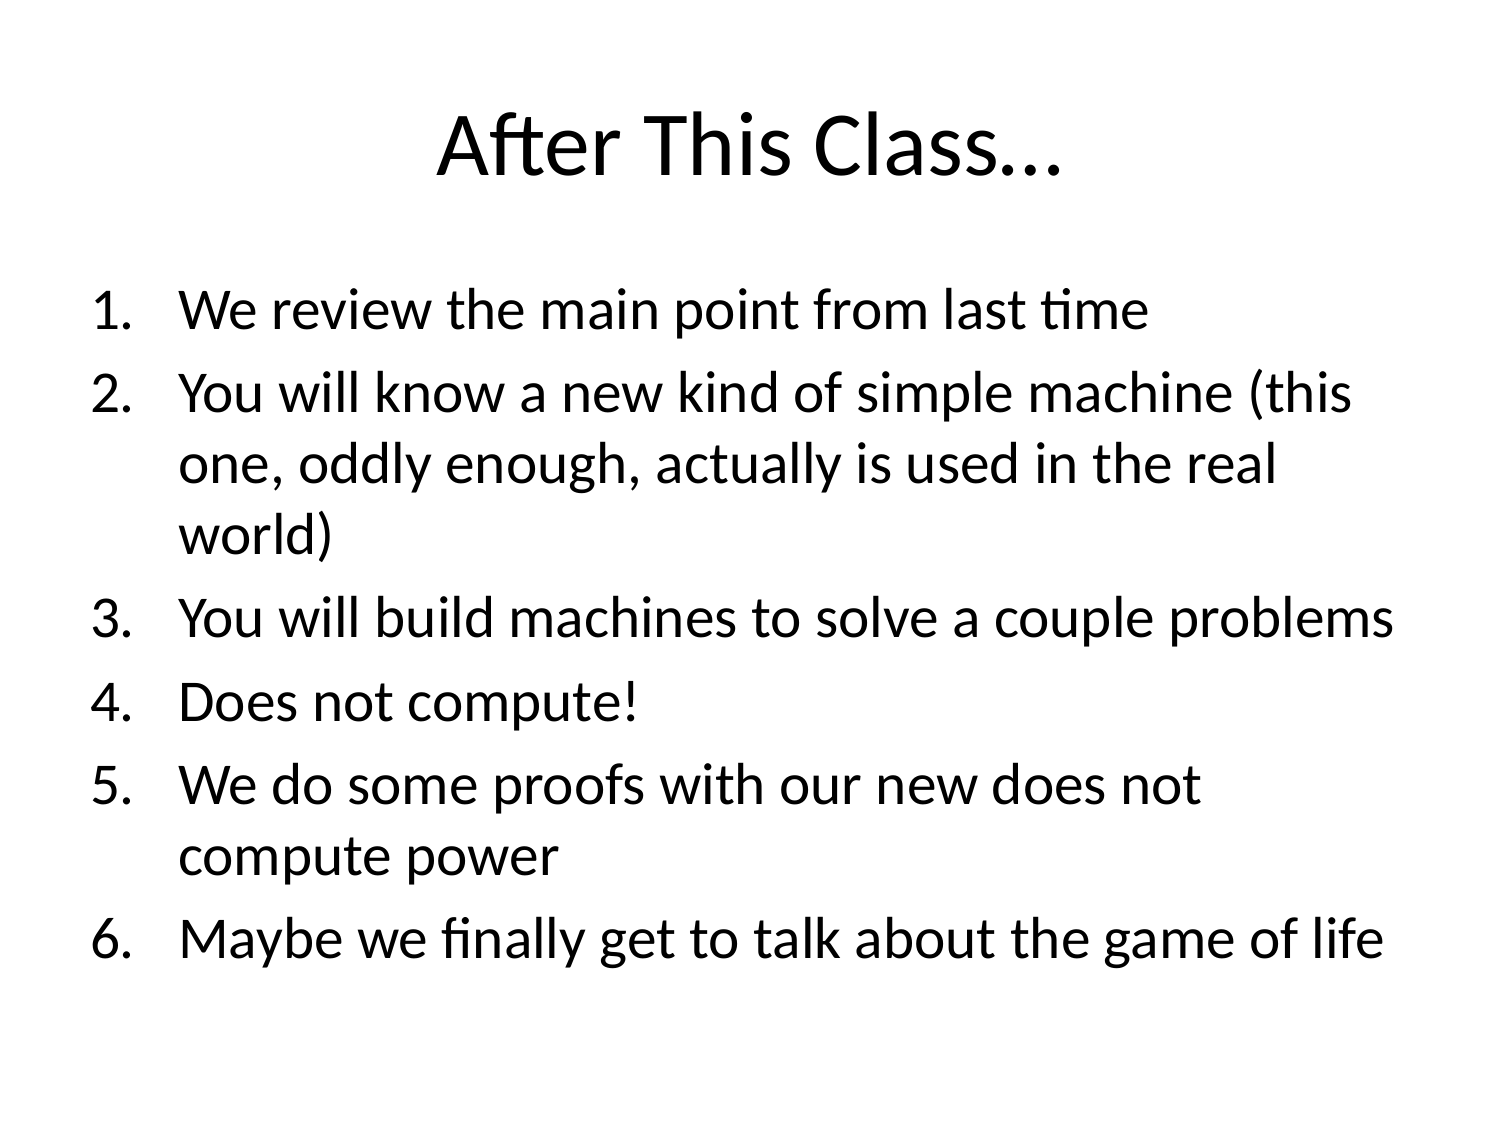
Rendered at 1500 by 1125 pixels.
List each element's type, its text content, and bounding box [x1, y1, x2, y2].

title After This Class… [75, 45, 1425, 233]
list We review the main point from last time You will know a new kind of simple machine (this one, oddly enough, actually is used in the real world) You will build machines to solve a couple problems Does not compute! We do some proofs with our new does not compute power Maybe we finally get to talk about the game of life [75, 262, 1425, 1005]
